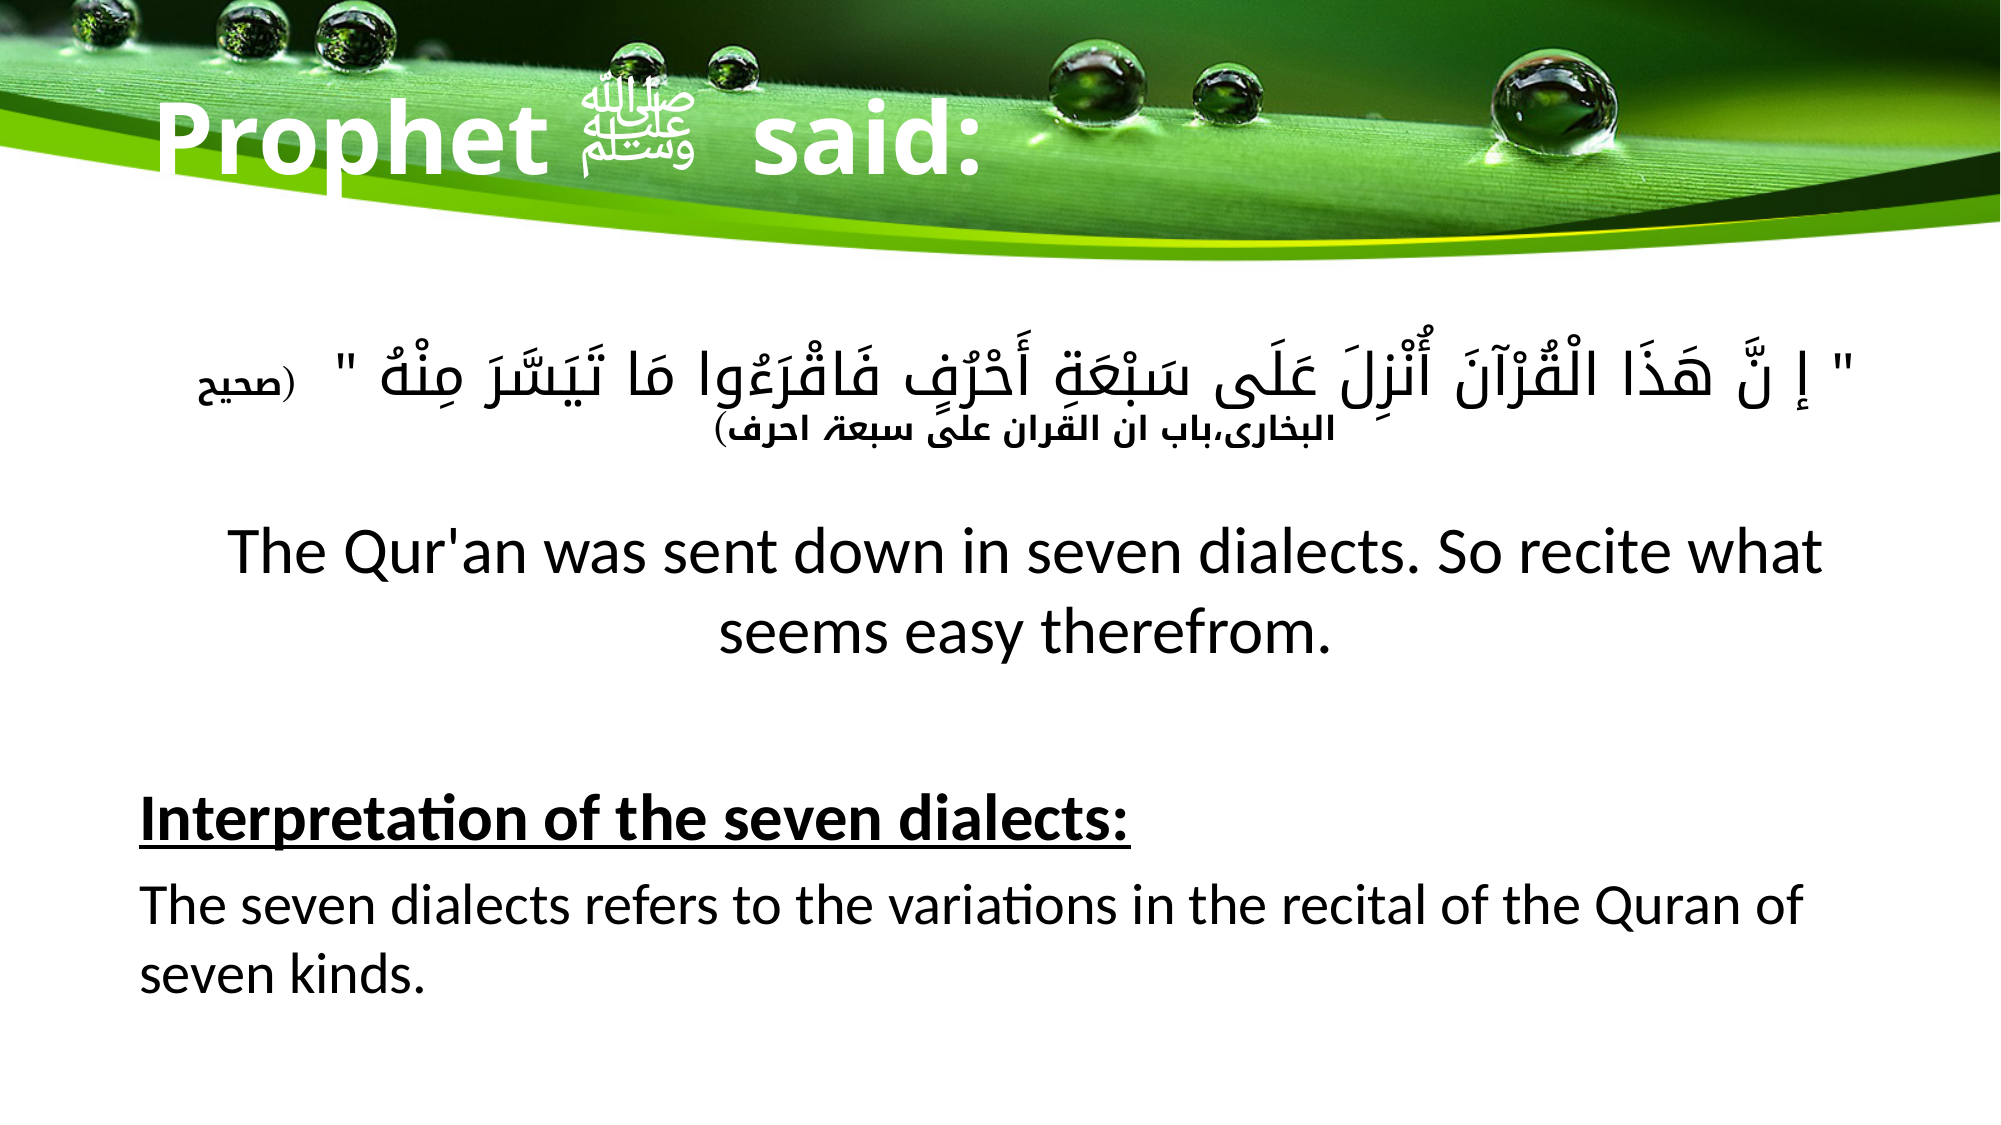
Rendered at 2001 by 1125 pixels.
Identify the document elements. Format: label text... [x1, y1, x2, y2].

picture [0, 0, 2001, 1125]
list " إ نَّ هَذَا الْقُرْآنَ أُنْزِلَ عَلَى سَبْعَةِ أَحْرُفٍ فَاقْرَءُوا مَا تَيَسَّرَ مِنْهُ ‏" (صحیح البخاری،باب ان القران علی سبعۃ احرف) The Qur'an was sent down in seven dialects. So recite what seems easy therefrom. Interpretation of the seven dialects: The seven dialects refers to the variations in the recital of the Quran of seven kinds. [124, 330, 1928, 1078]
title Prophet ﷺ said: [136, 41, 1928, 229]
